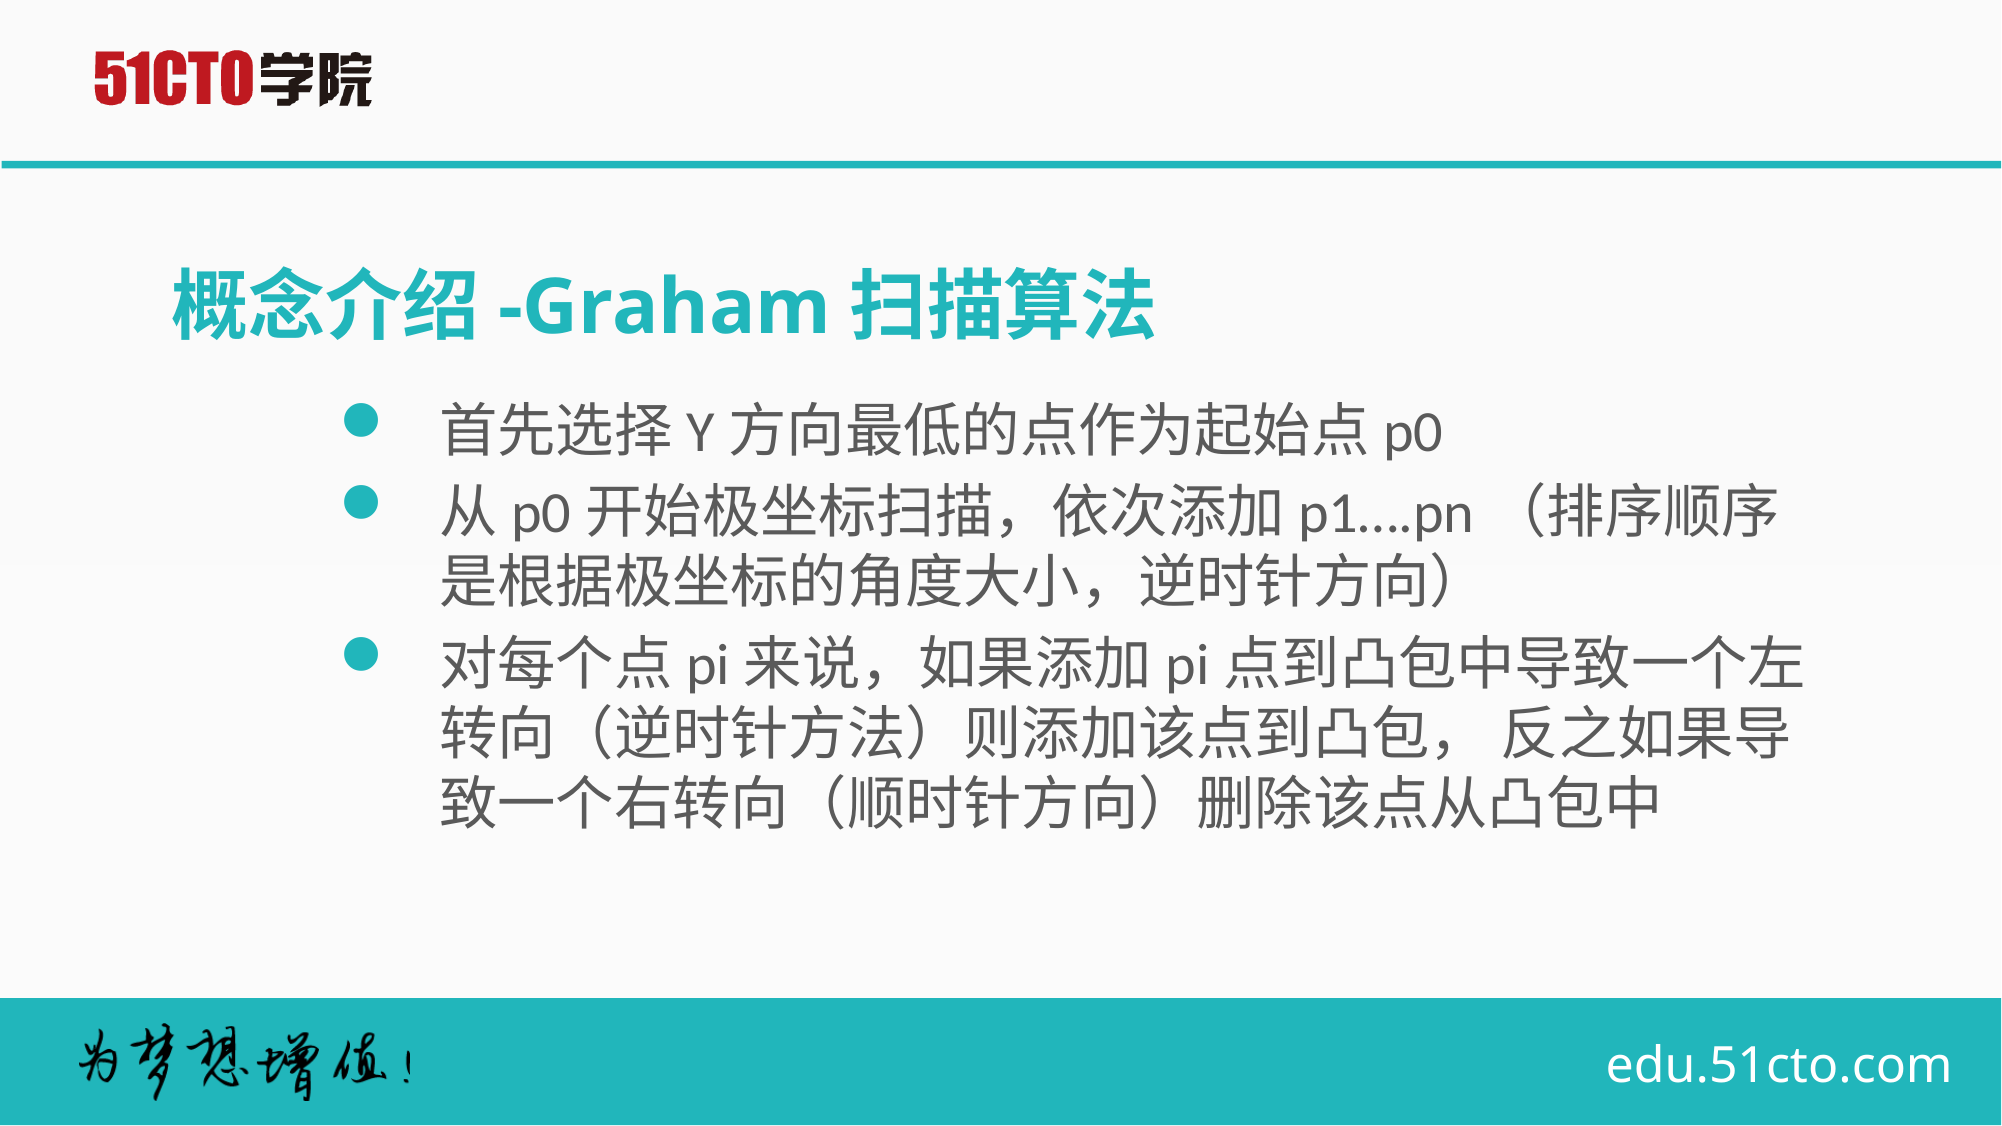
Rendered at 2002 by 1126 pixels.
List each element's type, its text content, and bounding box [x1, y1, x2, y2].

list 首先选择Y方向最低的点作为起始点p0 从p0开始极坐标扫描，依次添加p1….pn（排序顺序是根据极坐标的角度大小，逆时针方向） 对每个点pi来说，如果添加pi点到凸包中导致一个左转向（逆时针方法）则添加该点到凸包， 反之如果导致一个右转向（顺时针方向）删除该点从凸包中 [161, 385, 1828, 870]
title 概念介绍-Graham扫描算法 [156, 243, 1831, 362]
picture [79, 1023, 410, 1101]
picture [90, 42, 375, 111]
